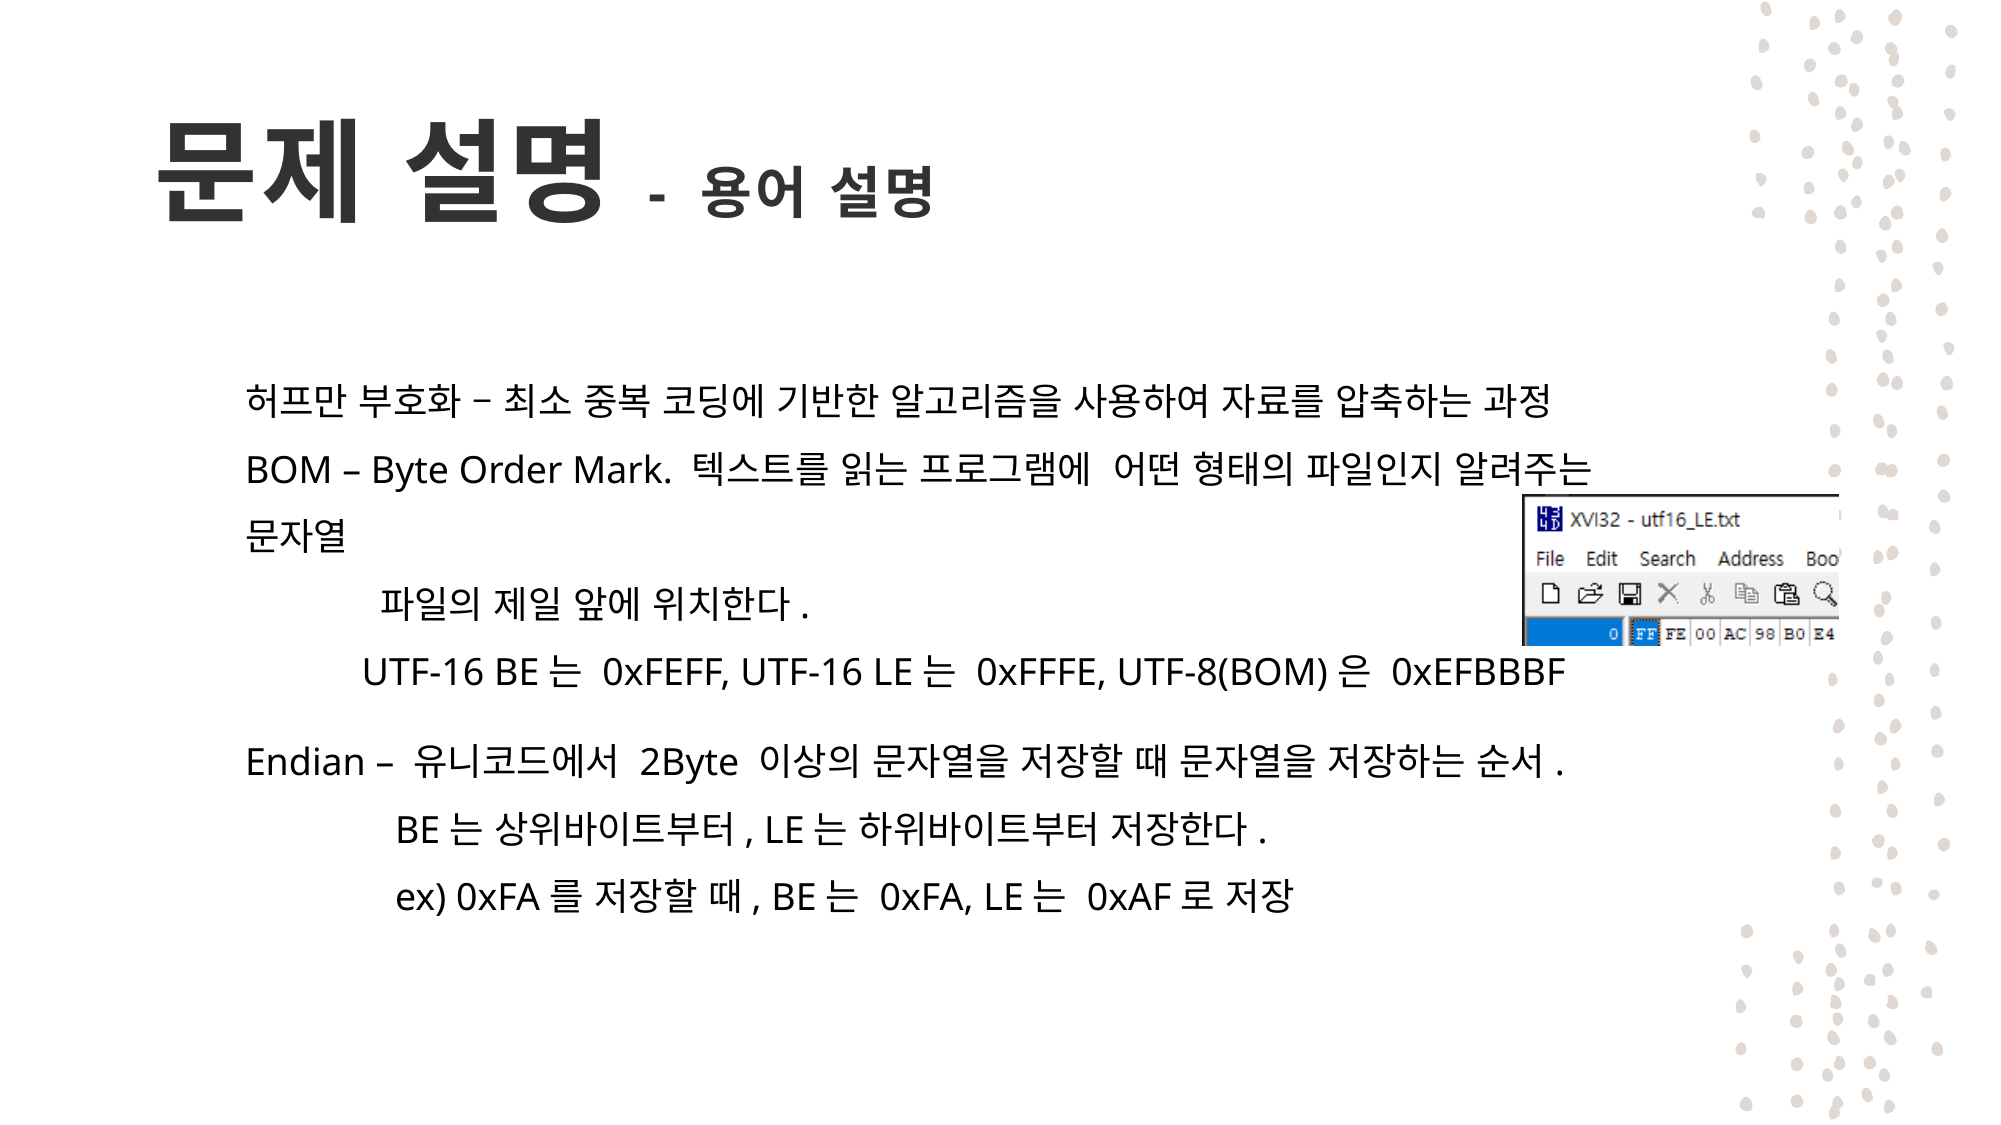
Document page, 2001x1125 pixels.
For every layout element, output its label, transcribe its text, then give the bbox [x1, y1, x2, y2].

picture [1522, 494, 1839, 646]
text_box 허프만 부호화 – 최소 중복 코딩에 기반한 알고리즘을 사용하여 자료를 압축하는 과정 BOM – Byte Order Mark. 텍스트를 읽는 프로그램에 어떤 형태의 파일인지 알려주는 문자열 파일의 제일 앞에 위치한다. UTF-16 BE는 0xFEFF, UTF-16 LE는 0xFFFE, UTF-8(BOM)은 0xEFBBBF Endian – 유니코드에서 2Byte 이상의 문자열을 저장할 때 문자열을 저장하는 순서. BE는 상위바이트부터, LE는 하위바이트부터 저장한다. ex) 0xFA를 저장할 때, BE는 0xFA, LE는 0xAF로 저장 [230, 325, 1694, 926]
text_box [1732, 0, 1959, 1115]
title 문제 설명 - 용어 설명 [136, 67, 988, 251]
